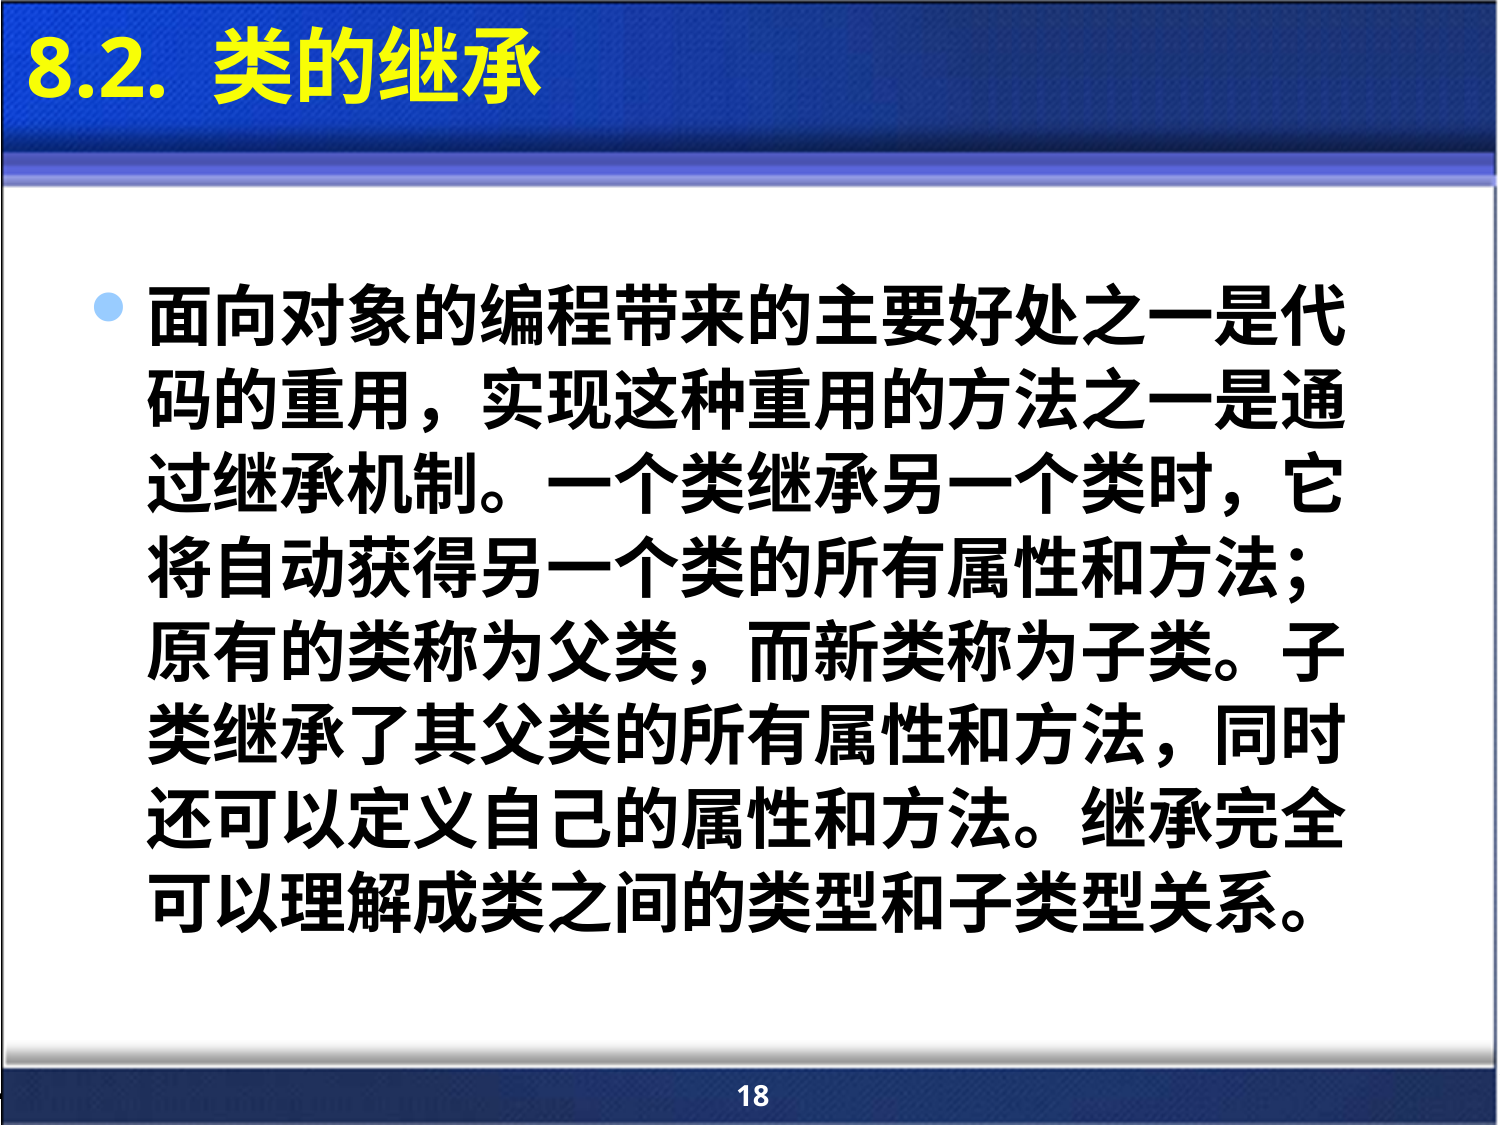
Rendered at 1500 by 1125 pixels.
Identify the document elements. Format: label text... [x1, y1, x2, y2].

slide_number 18 [672, 1074, 834, 1125]
list 面向对象的编程带来的主要好处之一是代码的重用，实现这种重用的方法之一是通过继承机制。一个类继承另一个类时，它将自动获得另一个类的所有属性和方法；原有的类称为父类，而新类称为子类。子类继承了其父类的所有属性和方法，同时还可以定义自己的属性和方法。继承完全可以理解成类之间的类型和子类型关系。 [75, 262, 1425, 1005]
picture [1, 0, 1499, 1125]
title 8.2. 类的继承 [12, 18, 1363, 153]
